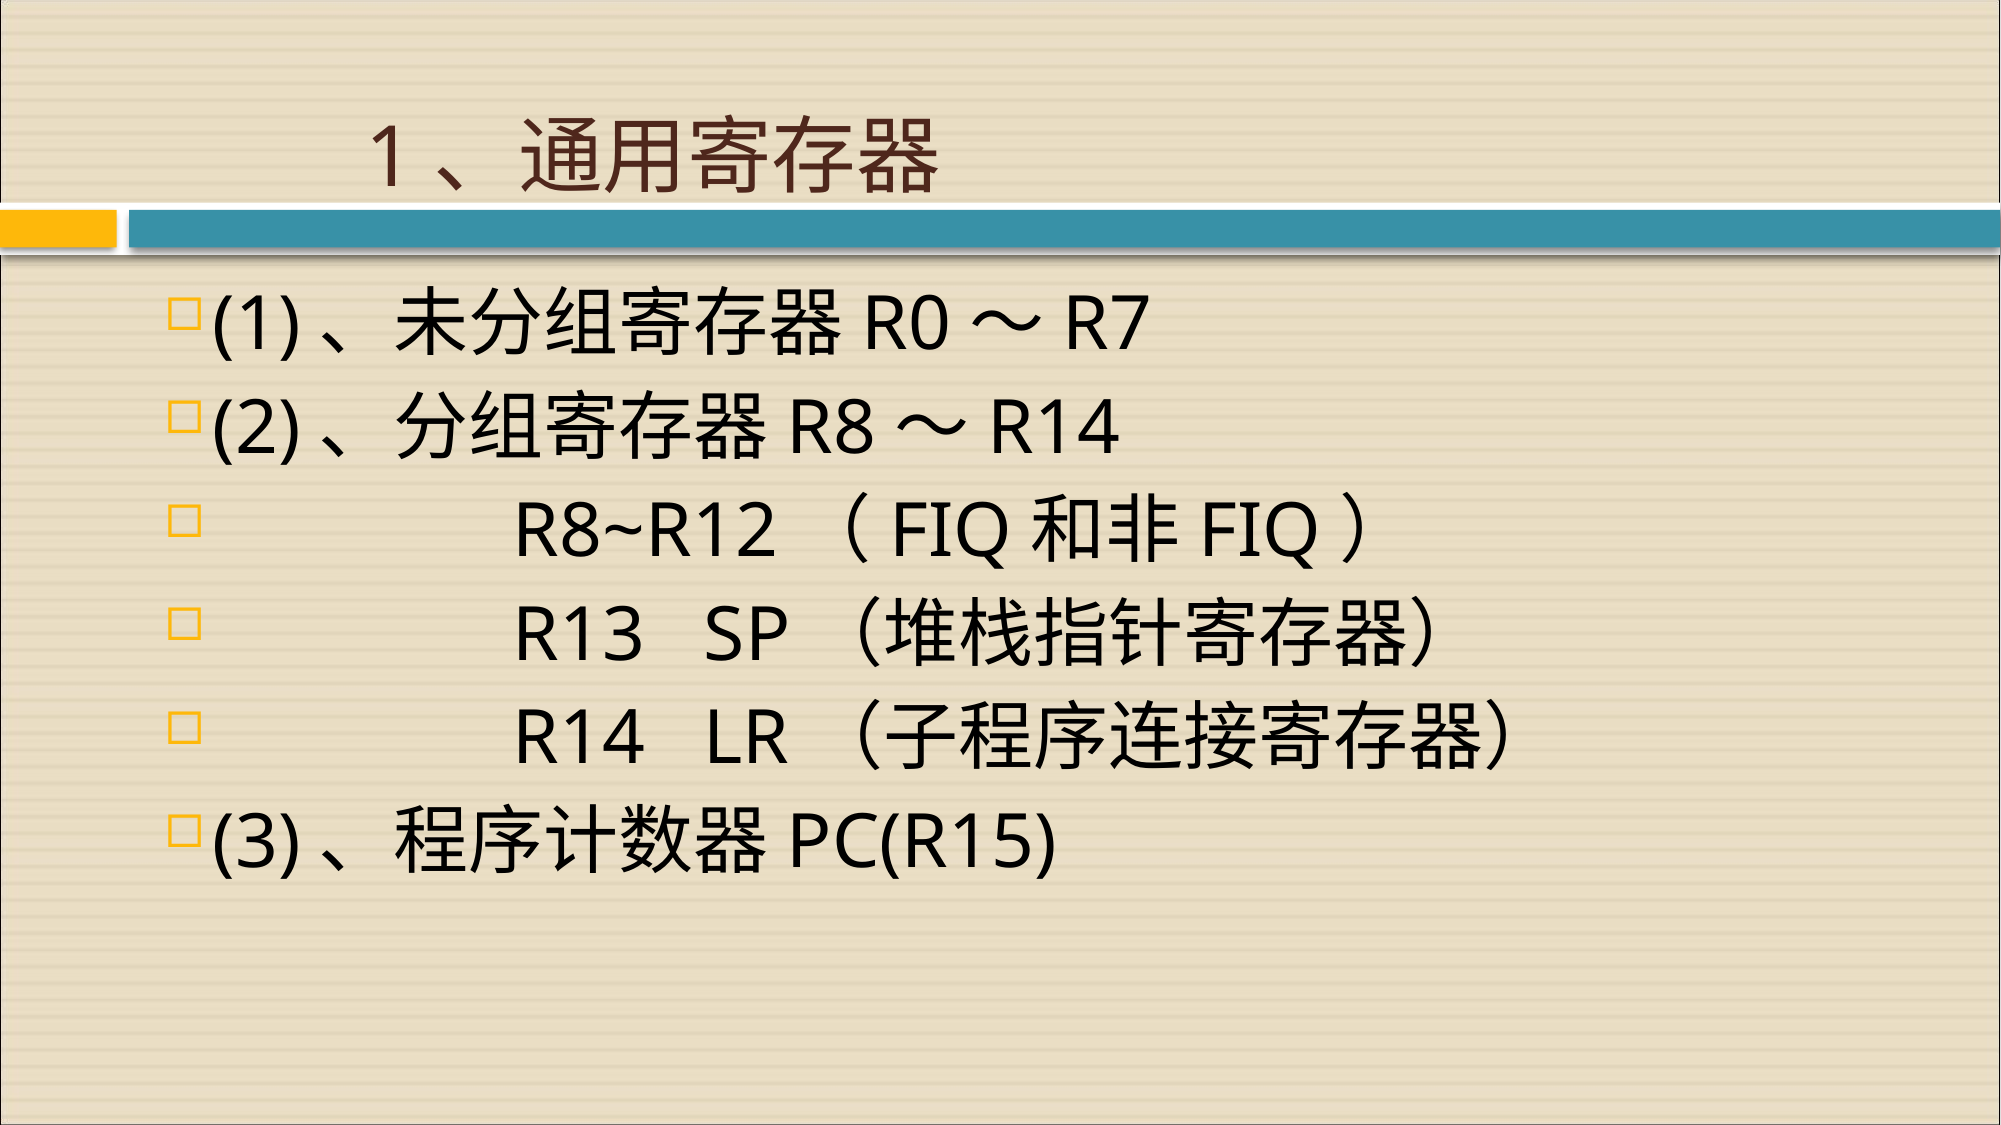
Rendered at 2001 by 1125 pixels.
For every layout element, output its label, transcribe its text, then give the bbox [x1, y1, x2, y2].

title 1、通用寄存器 [350, 77, 1689, 229]
list (1)、未分组寄存器R0～R7 (2)、分组寄存器R8～R14 R8~R12（FIQ和非FIQ） R13 SP（堆栈指针寄存器） R14 LR（子程序连接寄存器） (3)、程序计数器PC(R15) [149, 266, 1674, 994]
picture [0, 0, 2001, 1125]
